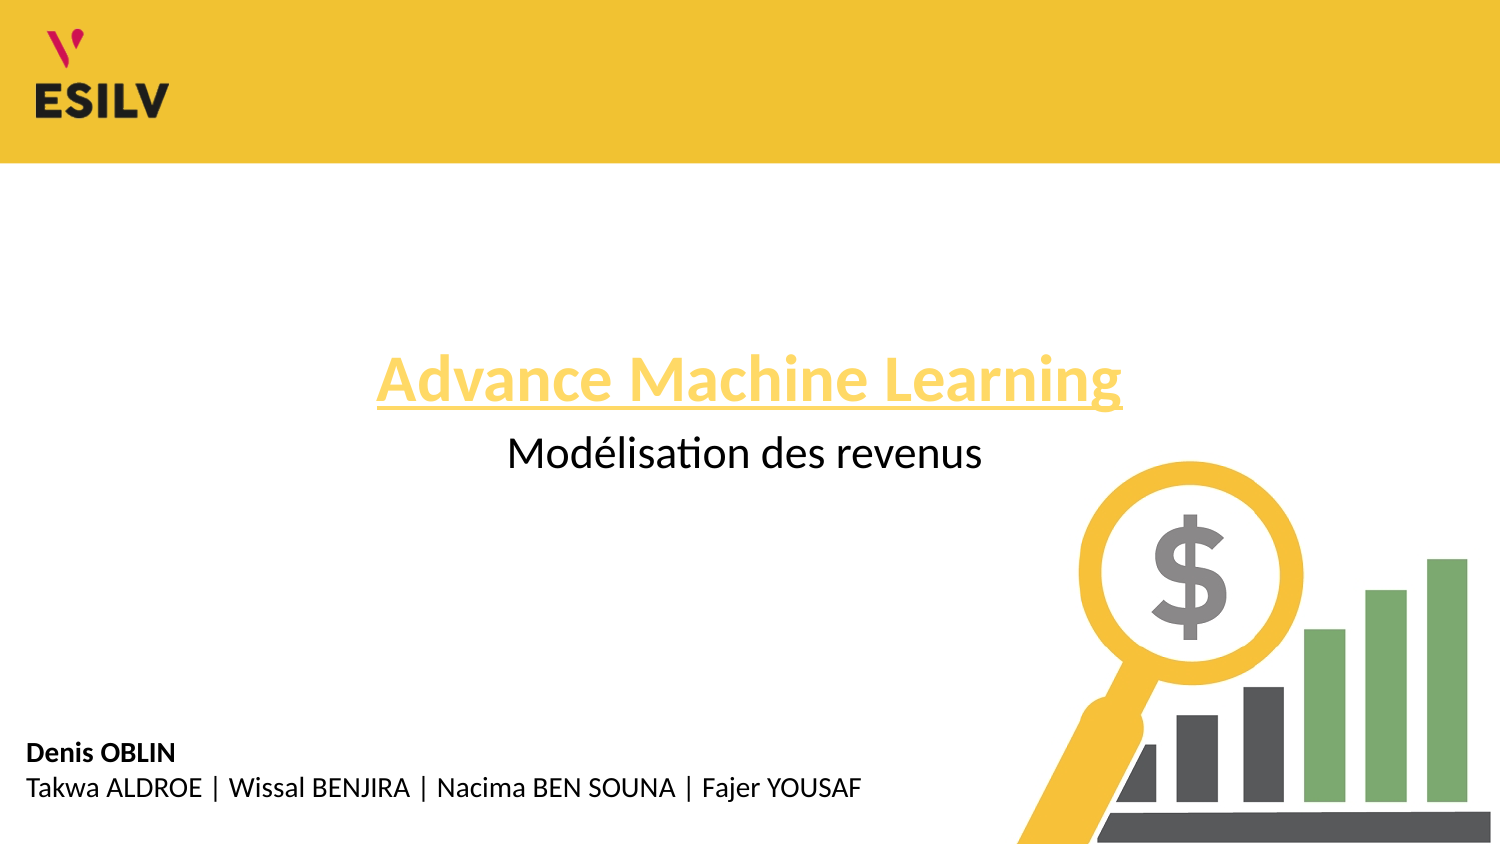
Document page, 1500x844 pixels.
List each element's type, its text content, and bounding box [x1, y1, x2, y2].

text_box Advance Machine Learning Modélisation des revenus [239, 307, 1261, 493]
picture [22, 18, 183, 127]
text_box Denis OBLIN Takwa ALDROE | Wissal BENJIRA | Nacima BEN SOUNA | Fajer YOUSAF [10, 718, 901, 819]
picture [906, 450, 1496, 844]
text_box [0, 0, 1500, 164]
